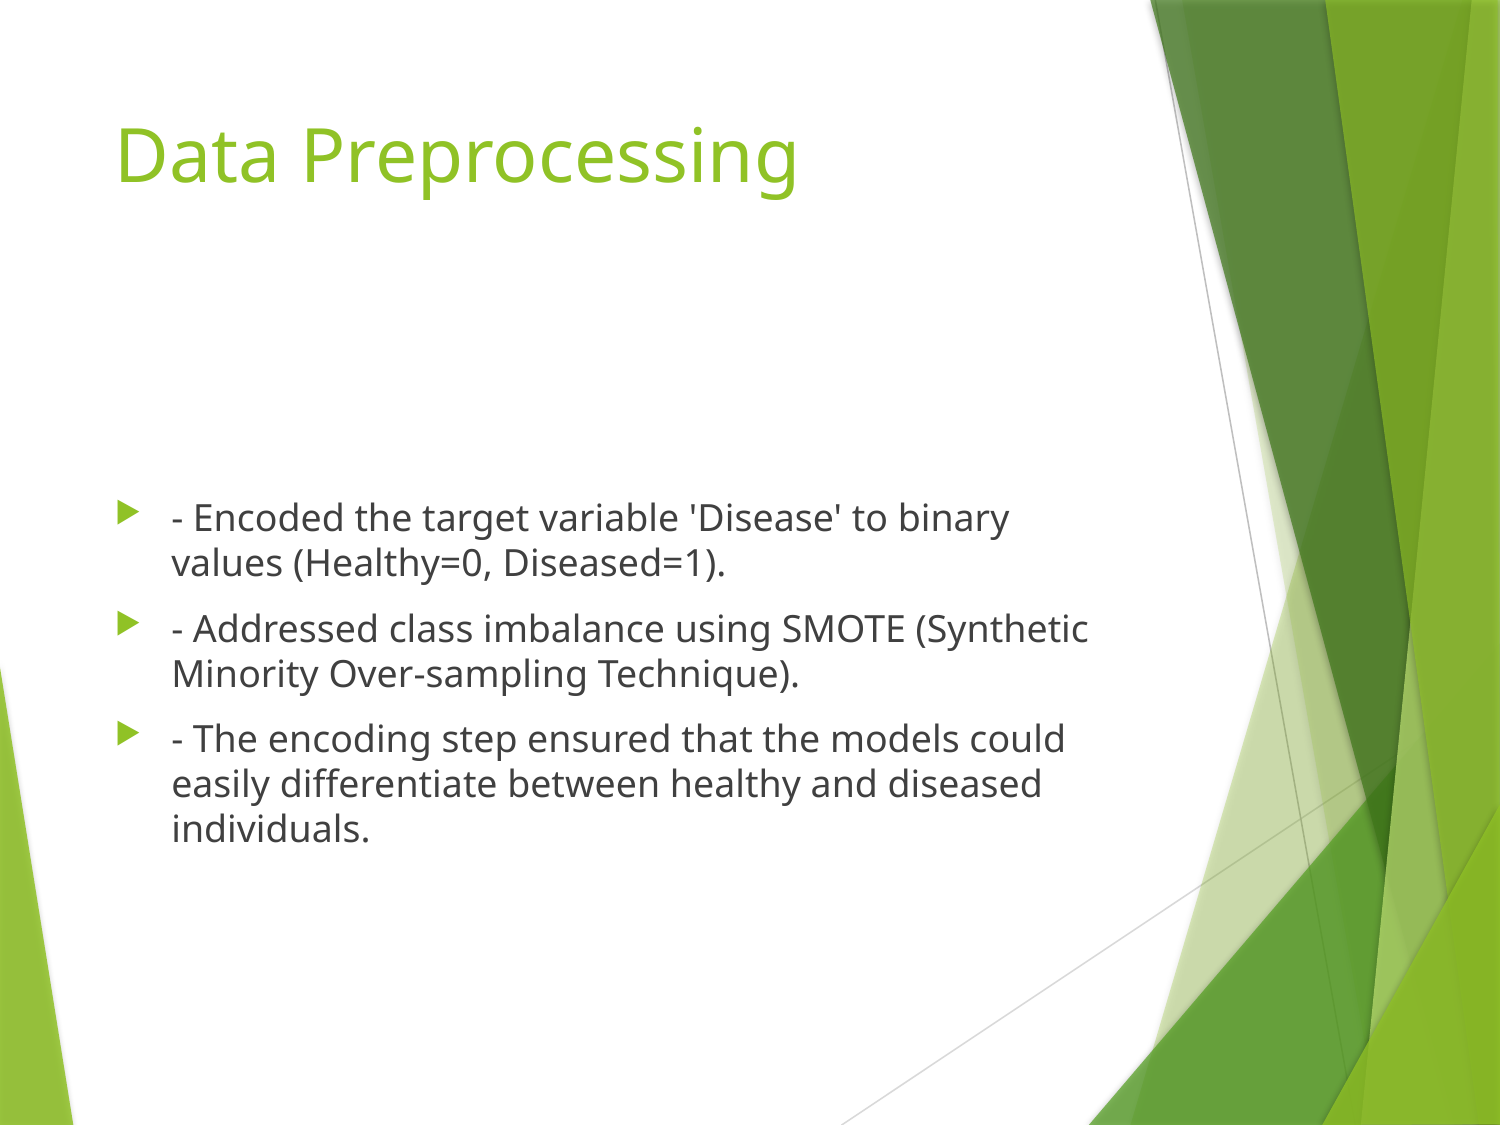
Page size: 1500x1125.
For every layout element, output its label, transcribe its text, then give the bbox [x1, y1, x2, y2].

title Data Preprocessing [99, 99, 1142, 317]
list - Encoded the target variable 'Disease' to binary values (Healthy=0, Diseased=1). - Addressed class imbalance using SMOTE (Synthetic Minority Over-sampling Technique). - The encoding step ensured that the models could easily differentiate between healthy and diseased individuals. [99, 354, 1142, 992]
